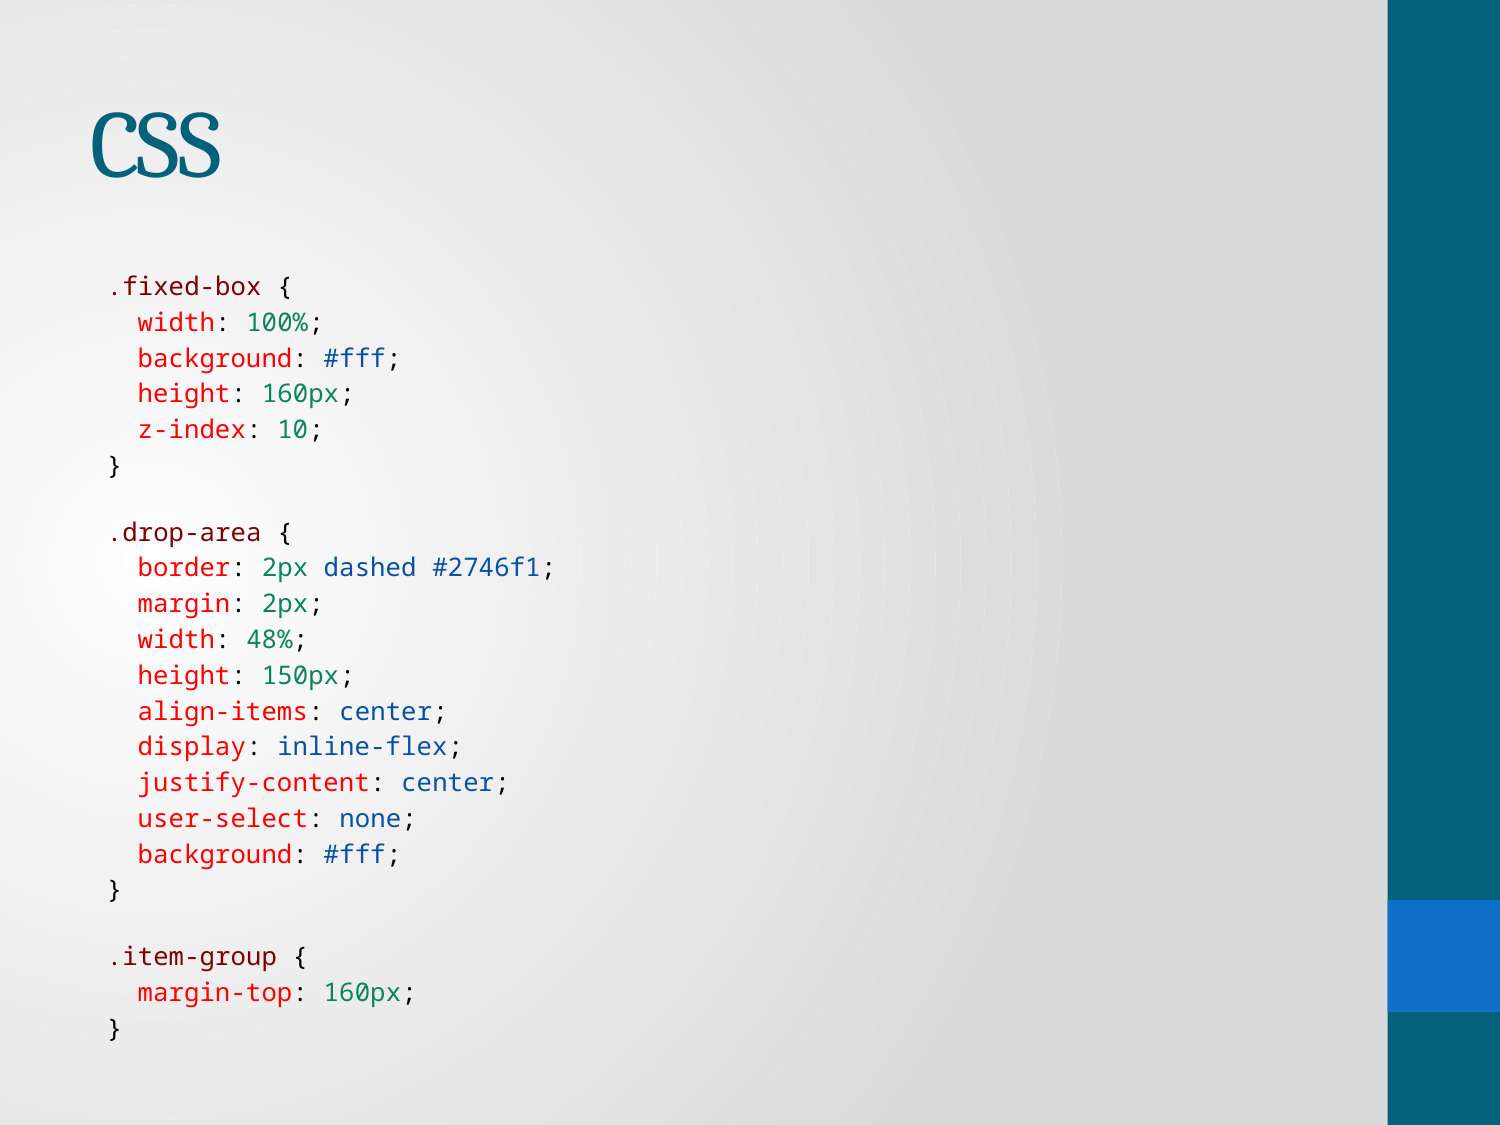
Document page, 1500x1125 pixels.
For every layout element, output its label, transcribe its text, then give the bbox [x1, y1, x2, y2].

title CSS [75, 45, 1325, 233]
list .fixed-box { width: 100%; background: #fff; height: 160px; z-index: 10; } .drop-area { border: 2px dashed #2746f1; margin: 2px; width: 48%; height: 150px; align-items: center; display: inline-flex; justify-content: center; user-select: none; background: #fff; } .item-group { margin-top: 160px; } [75, 262, 1325, 1050]
